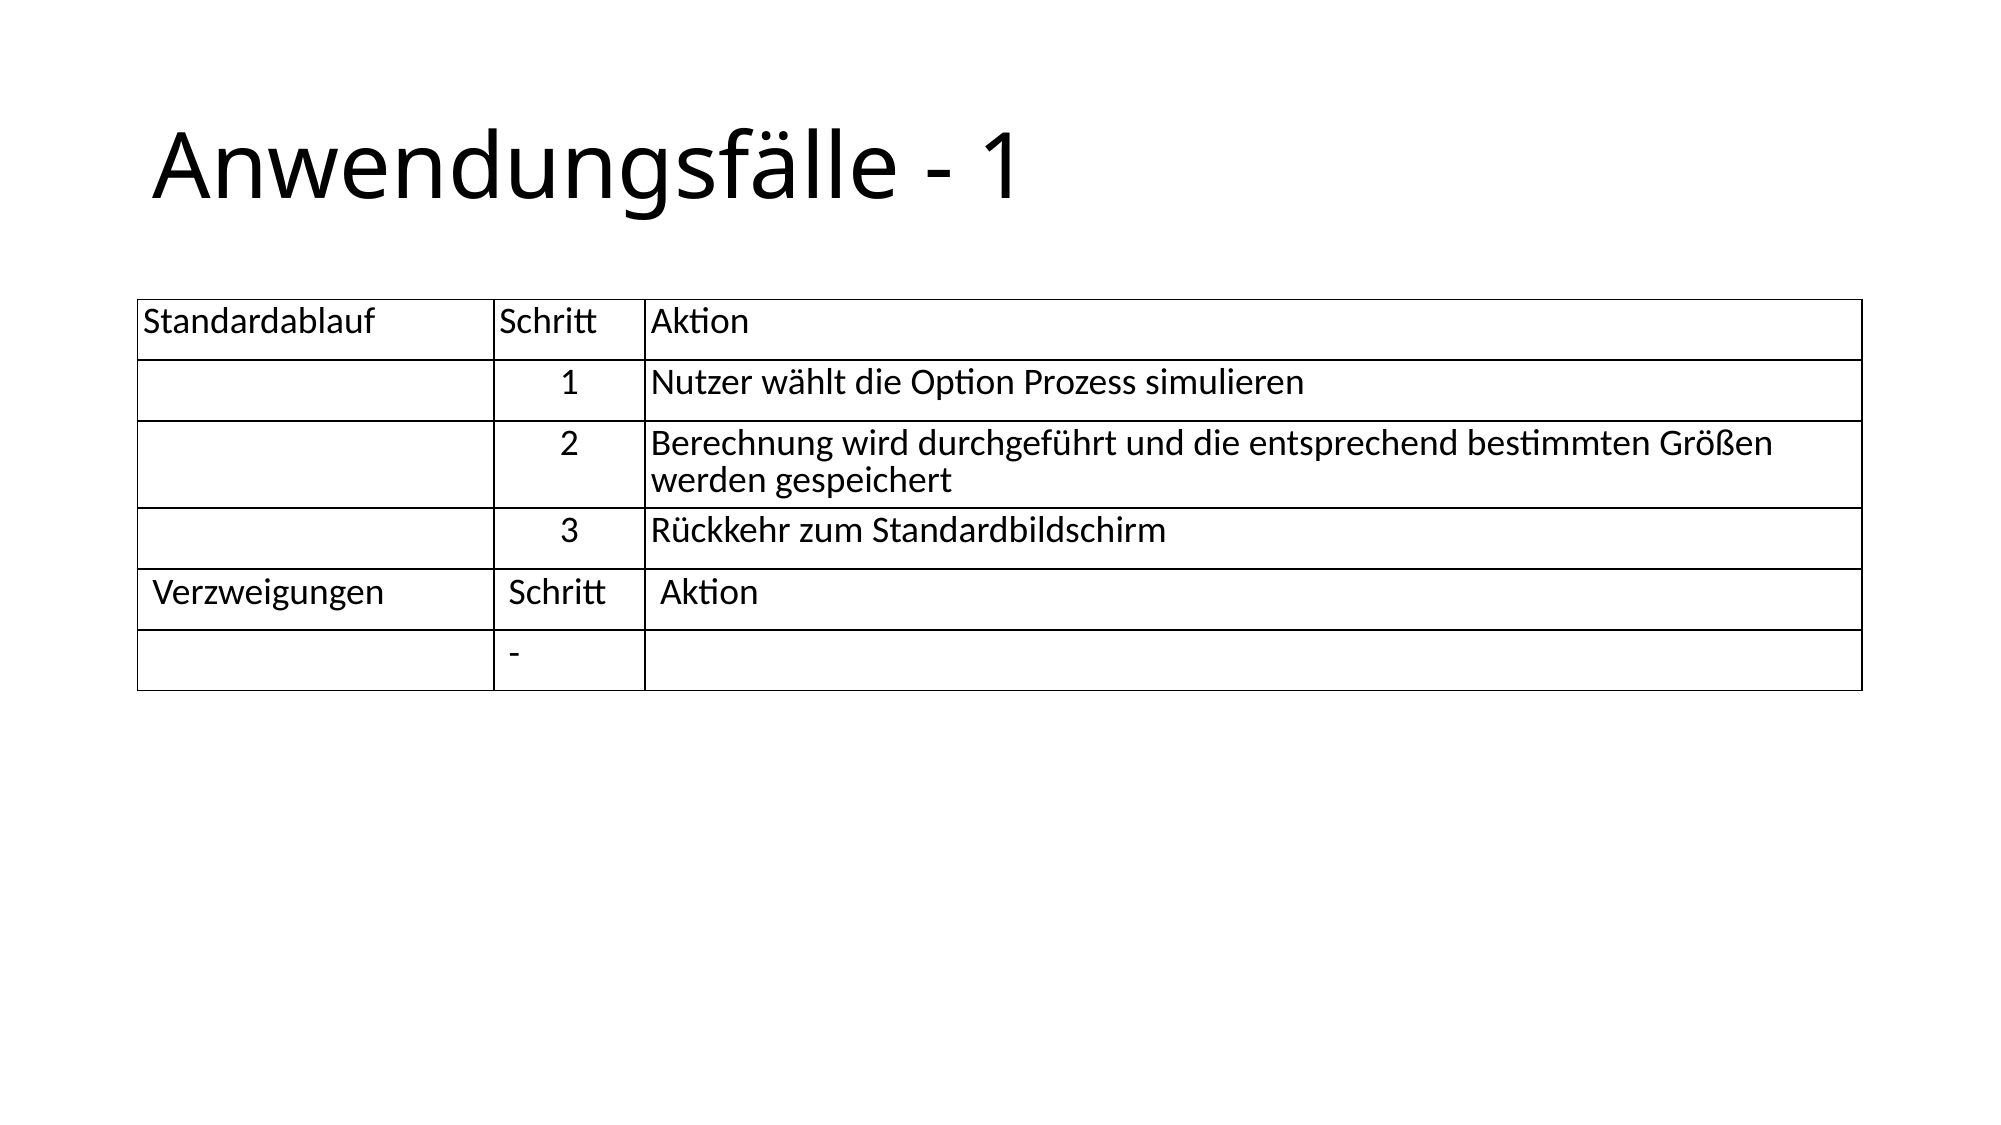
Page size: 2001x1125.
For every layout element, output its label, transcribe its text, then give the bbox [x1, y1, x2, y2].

table_cell [646, 631, 1861, 690]
table_cell Aktion [646, 570, 1861, 629]
table_cell [138, 631, 493, 690]
table_header Aktion [646, 300, 1861, 359]
table_cell [138, 509, 493, 568]
table_cell Rückkehr zum Standardbildschirm [646, 509, 1861, 568]
table_cell [138, 422, 493, 507]
table_cell 3 [495, 509, 644, 568]
table_cell 1 [495, 361, 644, 420]
title Anwendungsfälle - 1 [137, 59, 1863, 278]
table_cell Schritt [495, 570, 644, 629]
table_cell Nutzer wählt die Option Prozess simulieren [646, 361, 1861, 420]
table_cell [138, 361, 493, 420]
table_header Schritt [495, 300, 644, 359]
table_cell Verzweigungen [138, 570, 493, 629]
table_cell Berechnung wird durchgeführt und die entsprechend bestimmten Größen werden gespeichert [646, 422, 1861, 507]
table_cell - [495, 631, 644, 690]
table_cell 2 [495, 422, 644, 507]
table_header Standardablauf [138, 300, 493, 359]
